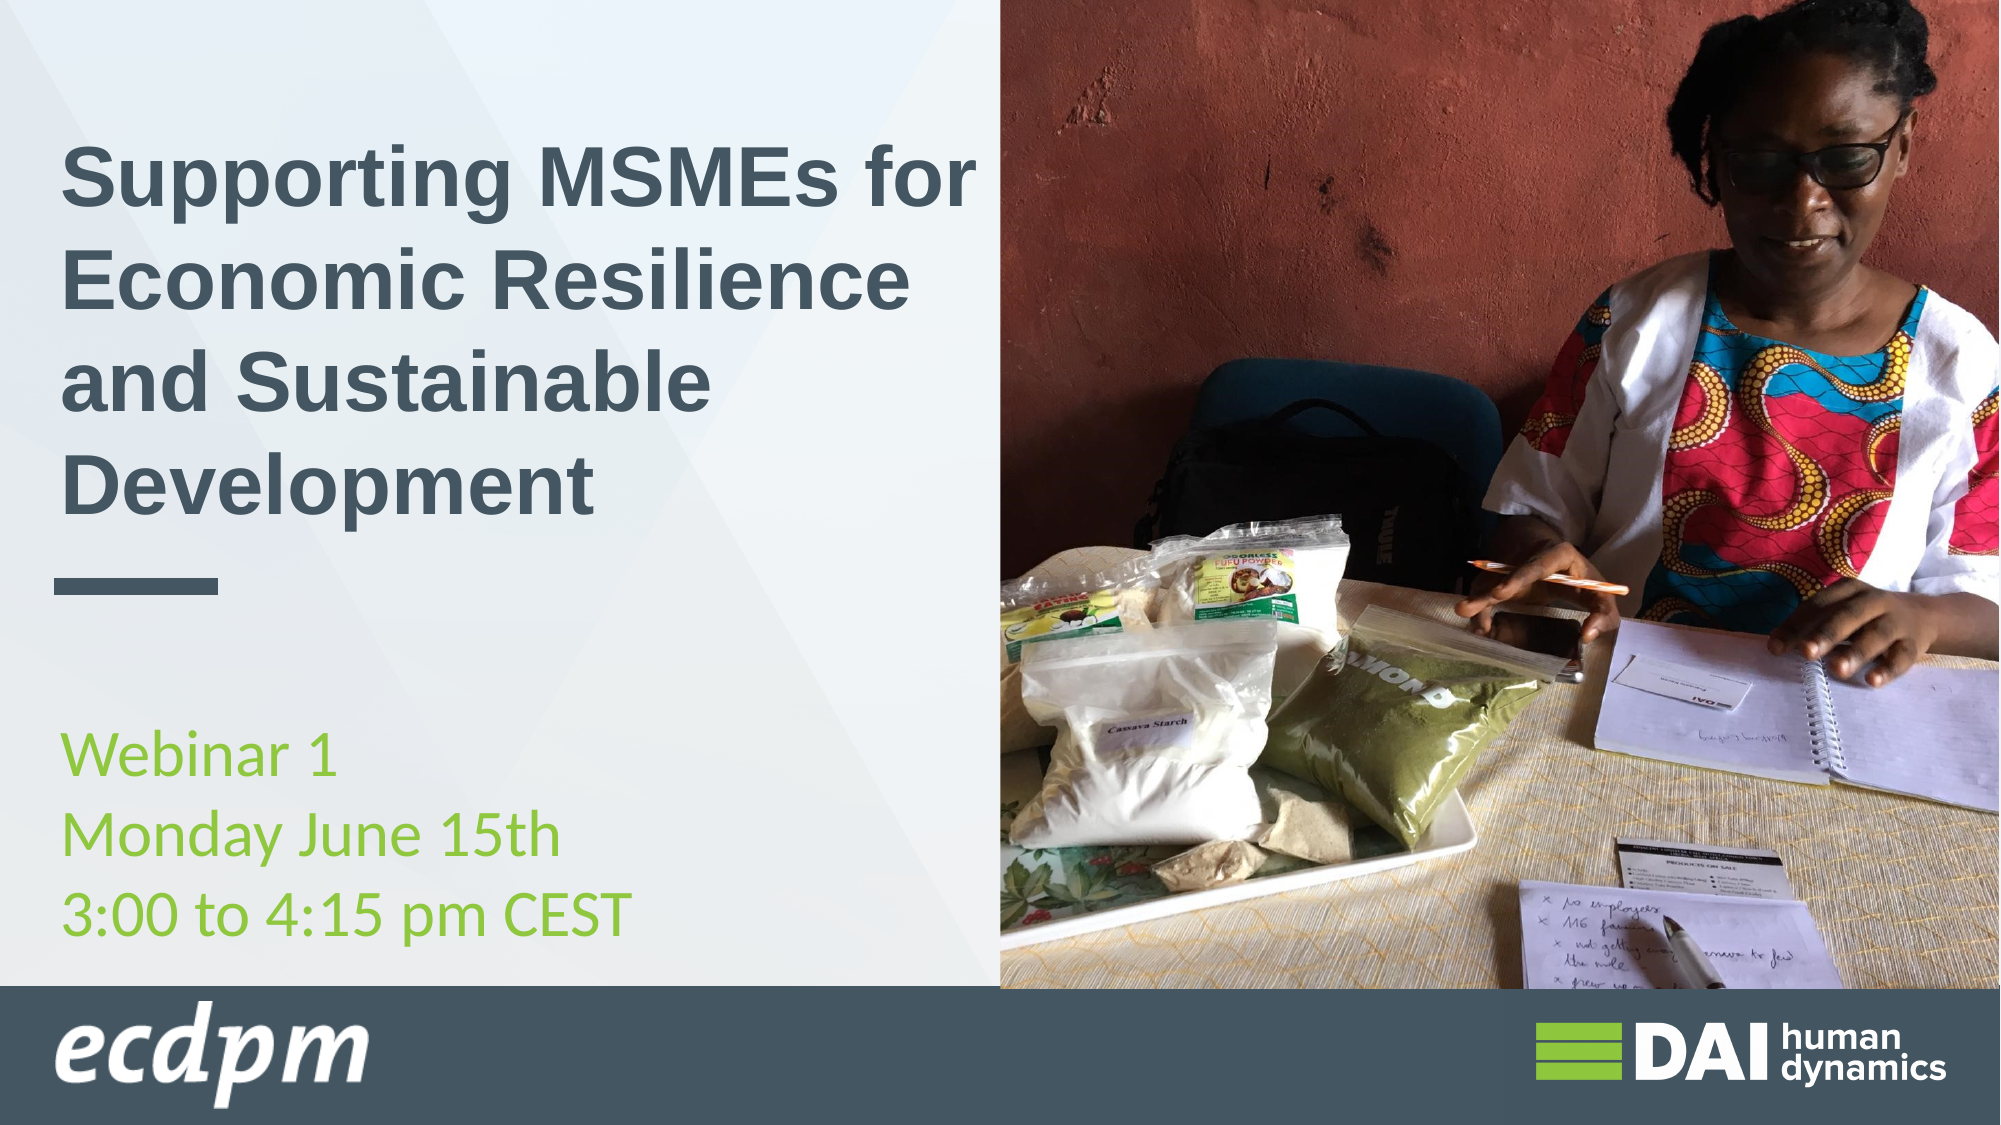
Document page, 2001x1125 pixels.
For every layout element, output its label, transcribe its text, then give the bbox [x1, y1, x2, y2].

text_box [249, 130, 1000, 523]
text_box Supporting MSMEs for Economic Resilience and Sustainable Development [45, 106, 1000, 547]
picture [55, 1001, 369, 1109]
text_box [54, 578, 218, 595]
picture [1000, 0, 2000, 1125]
text_box Webinar 1 Monday June 15th 3:00 to 4:15 pm CEST [45, 687, 946, 972]
